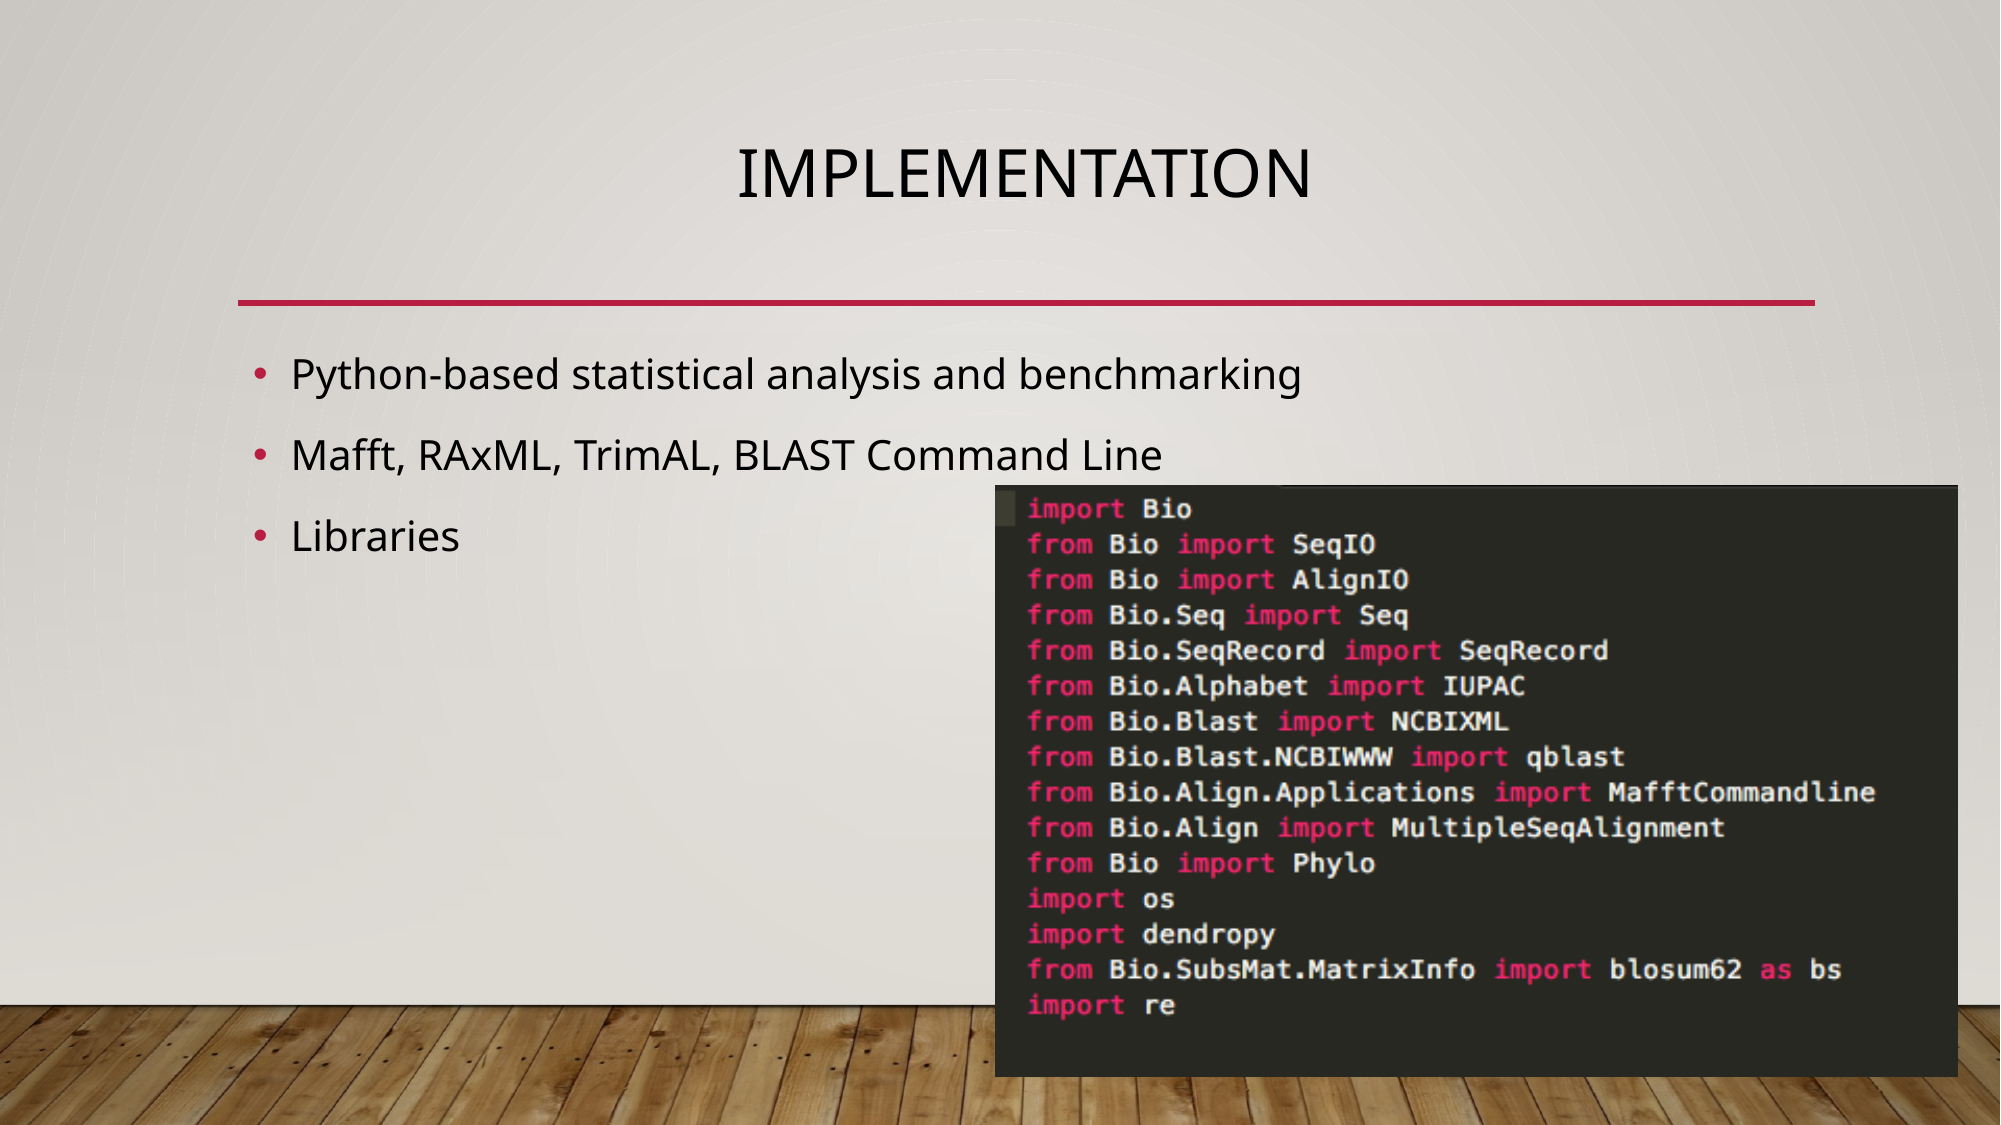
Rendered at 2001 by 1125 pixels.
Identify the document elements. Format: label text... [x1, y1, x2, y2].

list Python-based statistical analysis and benchmarking Mafft, RAxML, TrimAL, BLAST Command Line Libraries [238, 330, 1814, 897]
picture [0, 484, 2000, 1125]
title Implementation [238, 131, 1814, 305]
